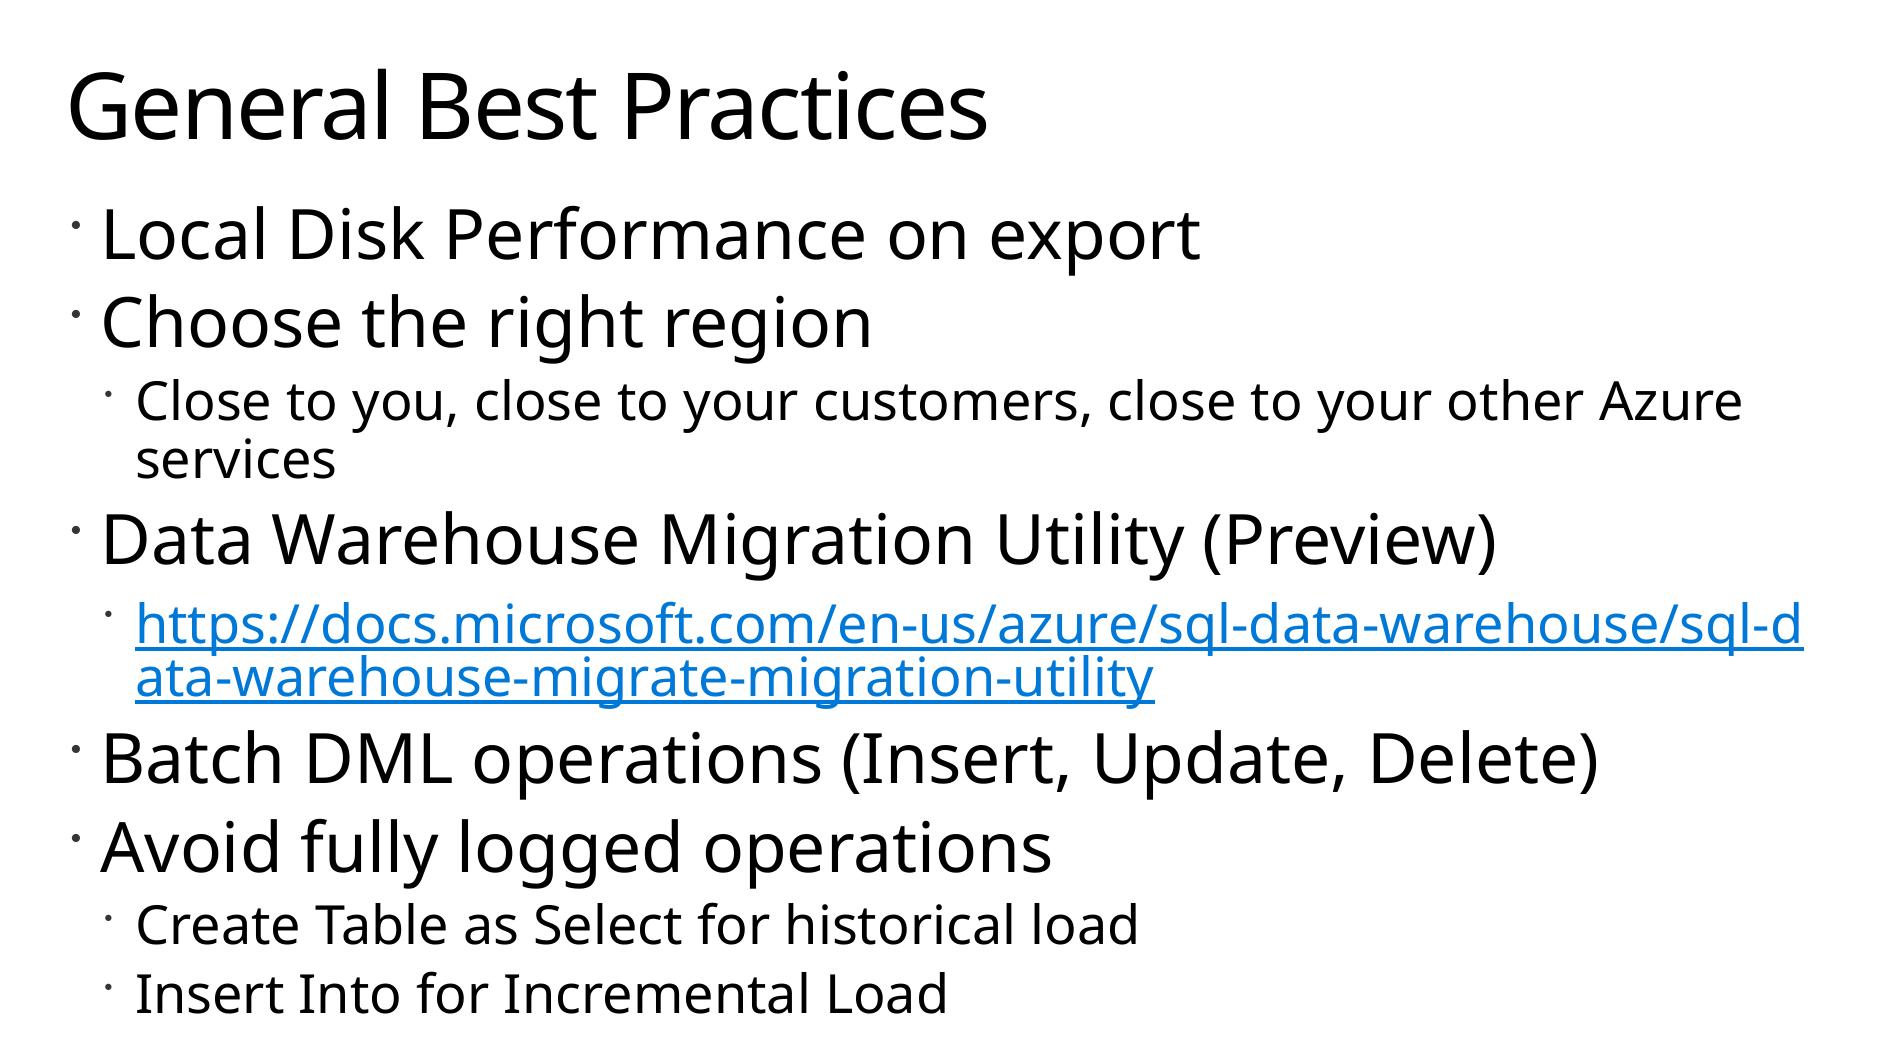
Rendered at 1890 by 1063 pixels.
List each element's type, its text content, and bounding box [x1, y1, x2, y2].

list Local Disk Performance on export Choose the right region Close to you, close to your customers, close to your other Azure services Data Warehouse Migration Utility (Preview) https://docs.microsoft.com/en-us/azure/sql-data-warehouse/sql-data-warehouse-migrate-migration-utility Batch DML operations (Insert, Update, Delete) Avoid fully logged operations Create Table as Select for historical load Insert Into for Incremental Load [41, 184, 1849, 1006]
title General Best Practices [41, 44, 1849, 184]
